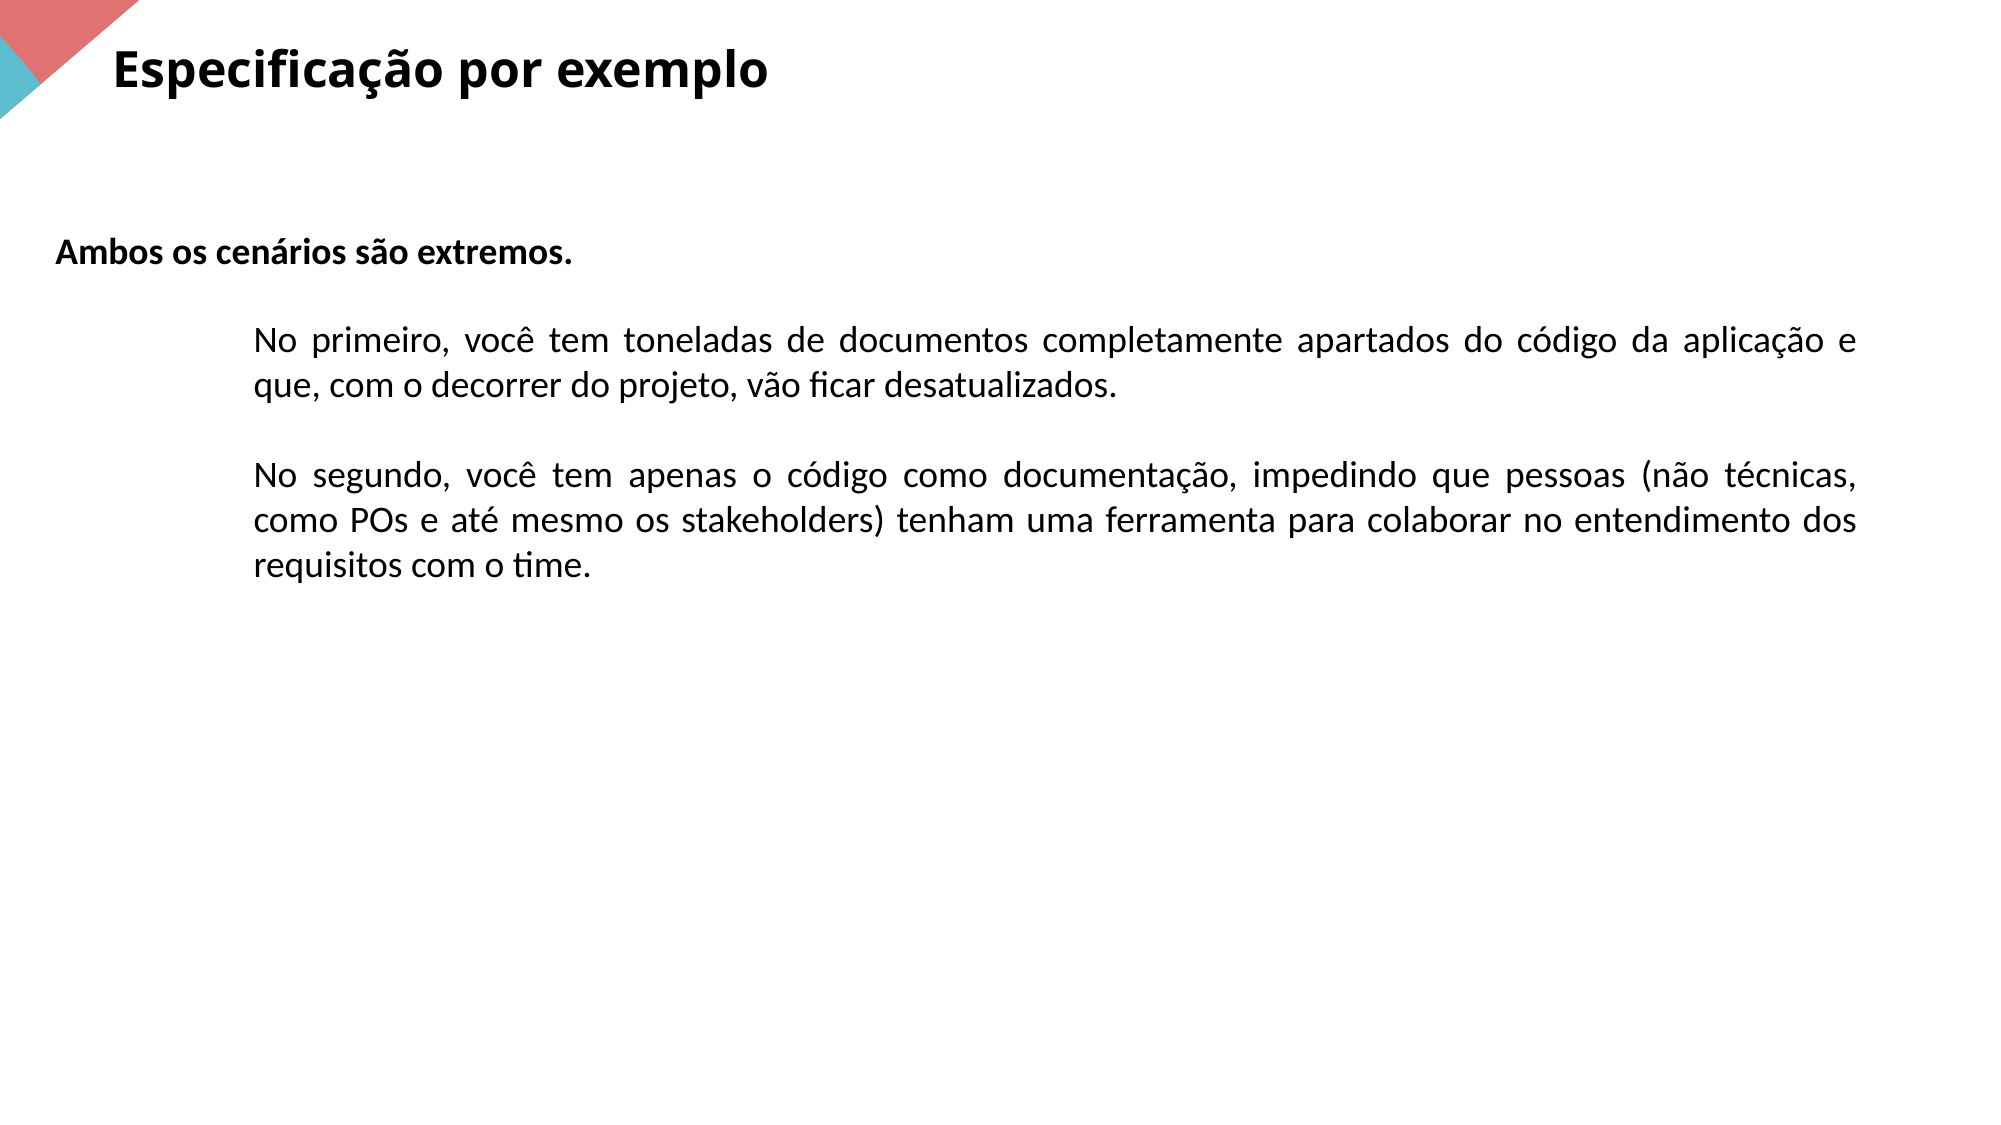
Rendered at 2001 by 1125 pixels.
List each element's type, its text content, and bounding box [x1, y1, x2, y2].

text_box No primeiro, você tem toneladas de documentos completamente apartados do código da aplicação e que, com o decorrer do projeto, vão ficar desatualizados. No segundo, você tem apenas o código como documentação, impedindo que pessoas (não técnicas, como POs e até mesmo os stakeholders) tenham uma ferramenta para colaborar no entendimento dos requisitos com o time. [238, 307, 1874, 593]
text_box Ambos os cenários são extremos. [40, 220, 1467, 280]
text_box Especificação por exemplo [140, 29, 844, 105]
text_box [0, 0, 140, 119]
